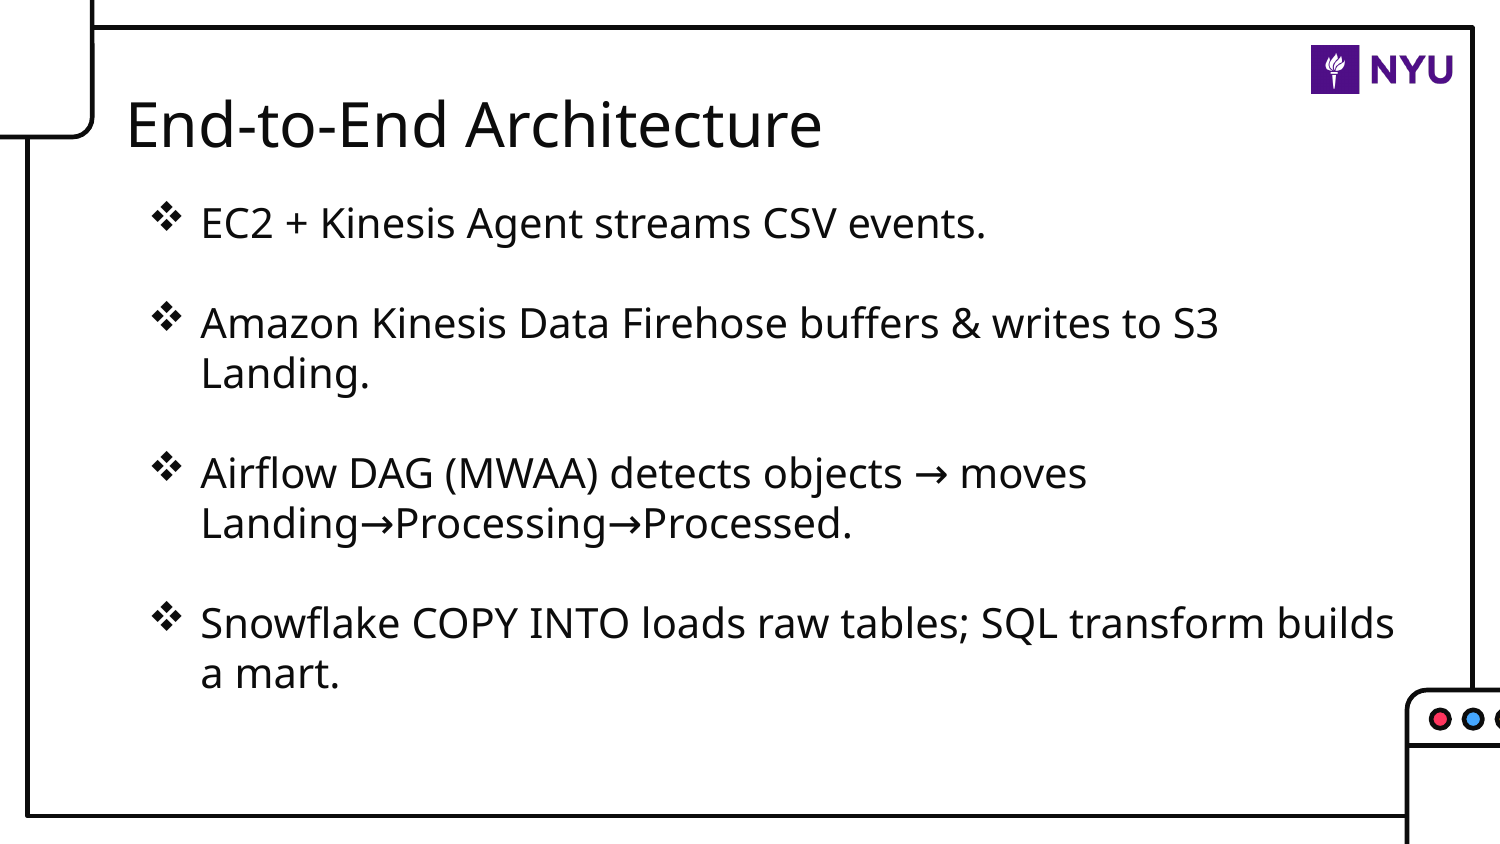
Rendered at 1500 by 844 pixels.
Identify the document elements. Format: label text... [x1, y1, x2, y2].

list EC2 + Kinesis Agent streams CSV events. Amazon Kinesis Data Firehose buffers & writes to S3 Landing. Airflow DAG (MWAA) detects objects → moves Landing→Processing→Processed. Snowflake COPY INTO loads raw tables; SQL transform builds a mart. [110, 181, 1415, 733]
picture [1310, 45, 1453, 95]
title End‑to‑End Architecture [110, 69, 1493, 164]
